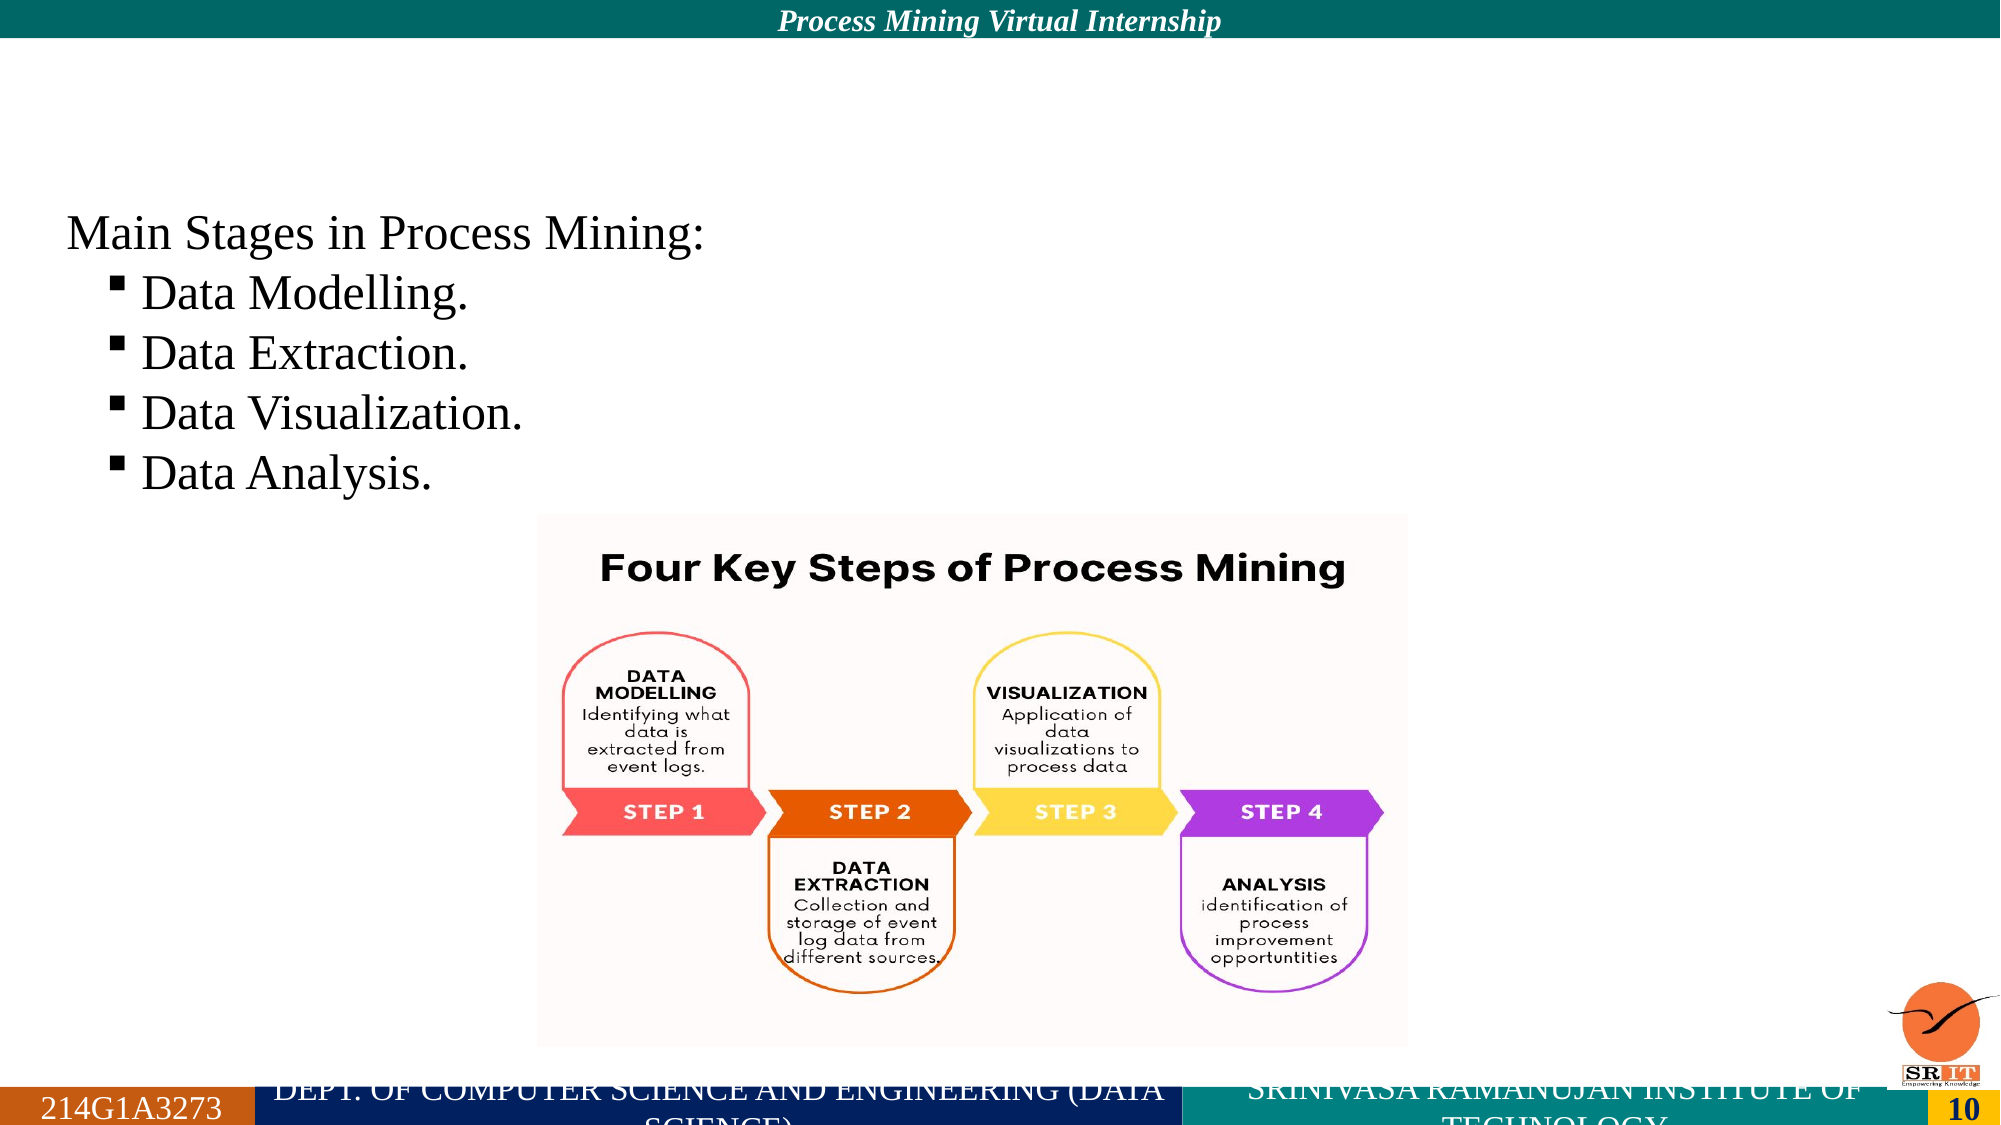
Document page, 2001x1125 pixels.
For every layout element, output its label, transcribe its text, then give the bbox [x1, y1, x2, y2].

text_box Main Stages in Process Mining: Data Modelling. Data Extraction. Data Visualization. Data Analysis. [51, 192, 1882, 552]
picture [1887, 977, 2000, 1090]
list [537, 514, 1408, 1047]
